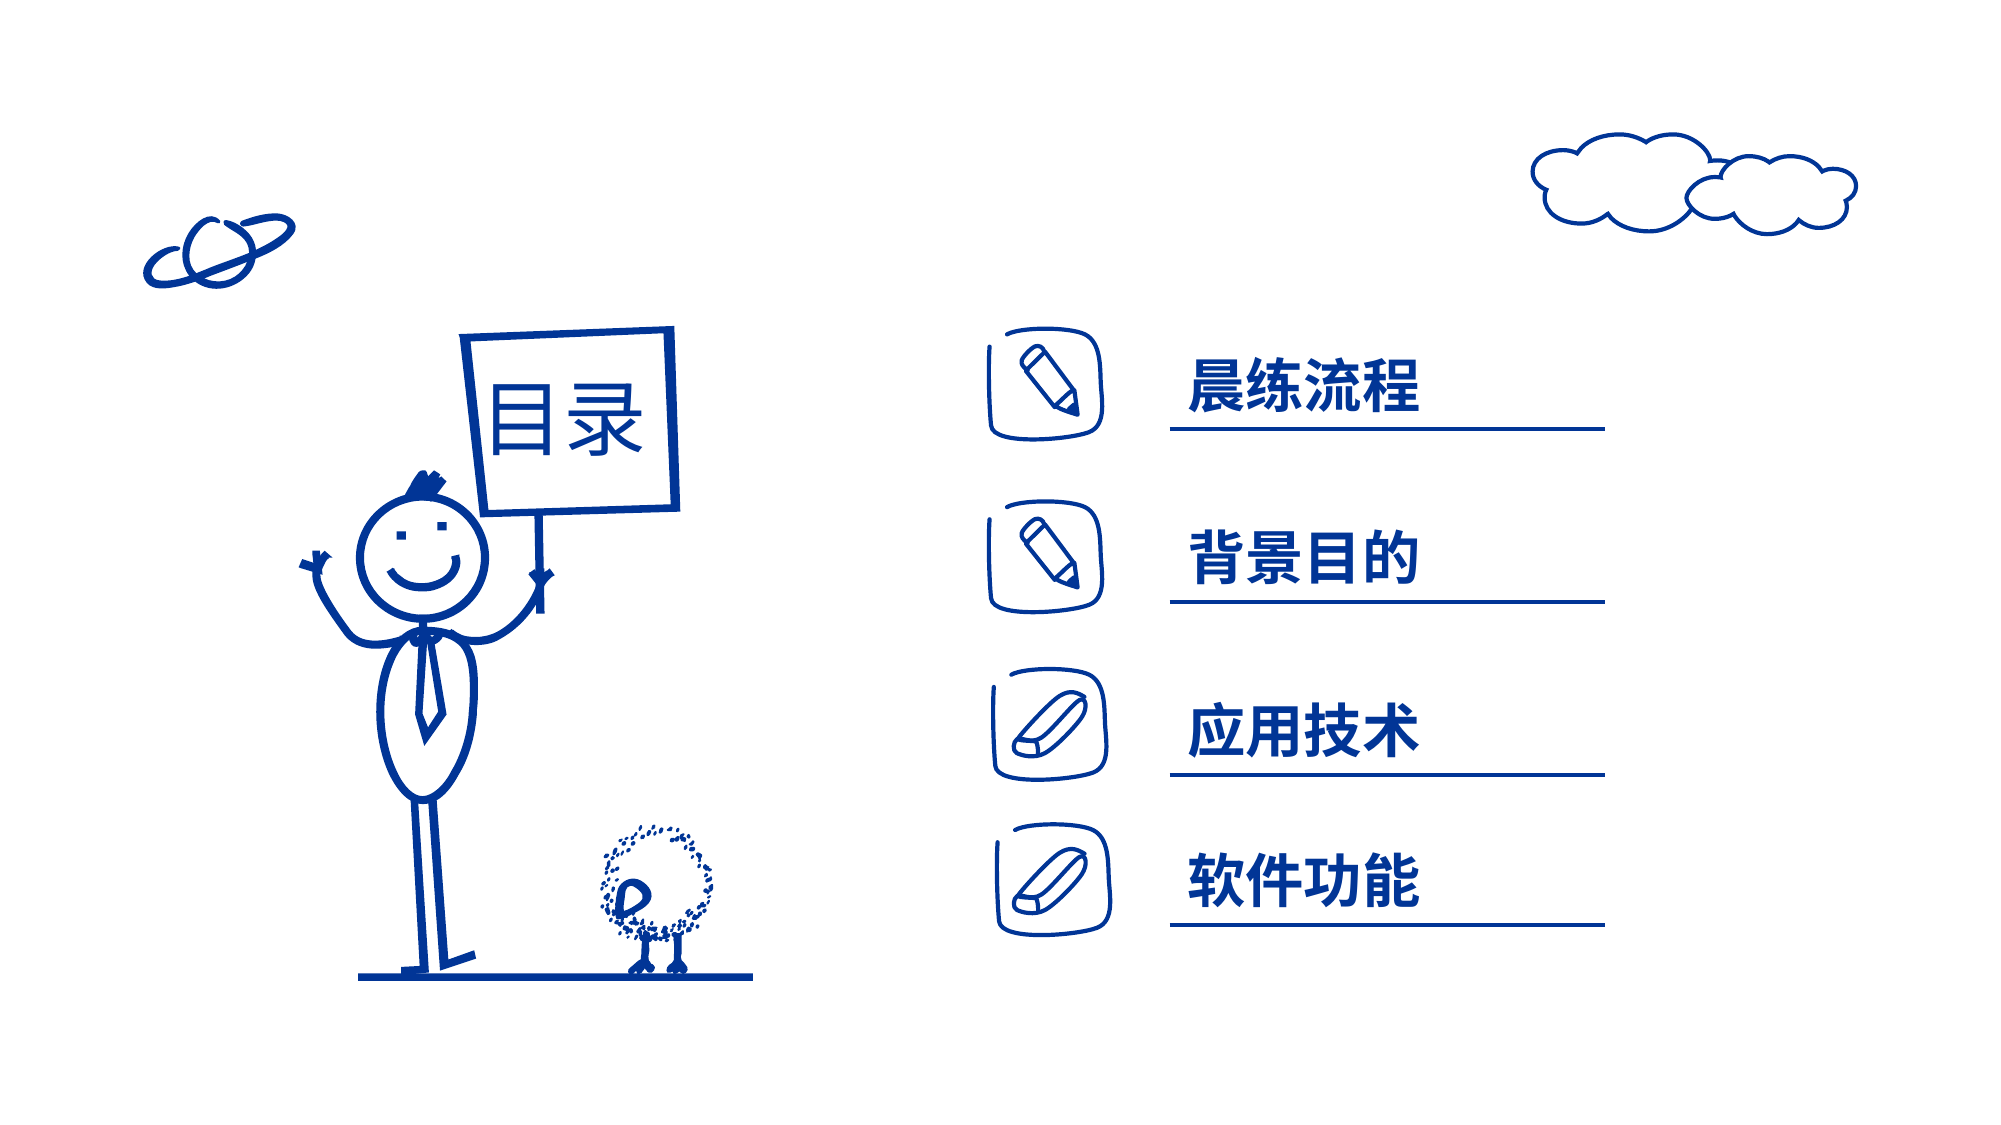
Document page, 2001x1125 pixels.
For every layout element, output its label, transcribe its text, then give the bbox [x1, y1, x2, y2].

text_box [1013, 692, 1086, 757]
text_box [357, 972, 754, 982]
text_box [995, 823, 1112, 937]
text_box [298, 325, 681, 976]
text_box [1685, 155, 1858, 236]
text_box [1021, 345, 1070, 423]
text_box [599, 823, 714, 978]
text_box 软件功能 [1172, 836, 1609, 923]
text_box [992, 667, 1108, 781]
text_box [987, 500, 1104, 614]
text_box [987, 327, 1104, 441]
text_box [1531, 133, 1729, 233]
text_box 背景目的 [1172, 513, 1629, 600]
text_box 应用技术 [1172, 686, 1609, 773]
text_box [1013, 848, 1086, 914]
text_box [1027, 697, 1100, 762]
text_box [143, 213, 296, 289]
text_box 晨练流程 [1172, 341, 1609, 427]
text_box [1021, 518, 1070, 595]
